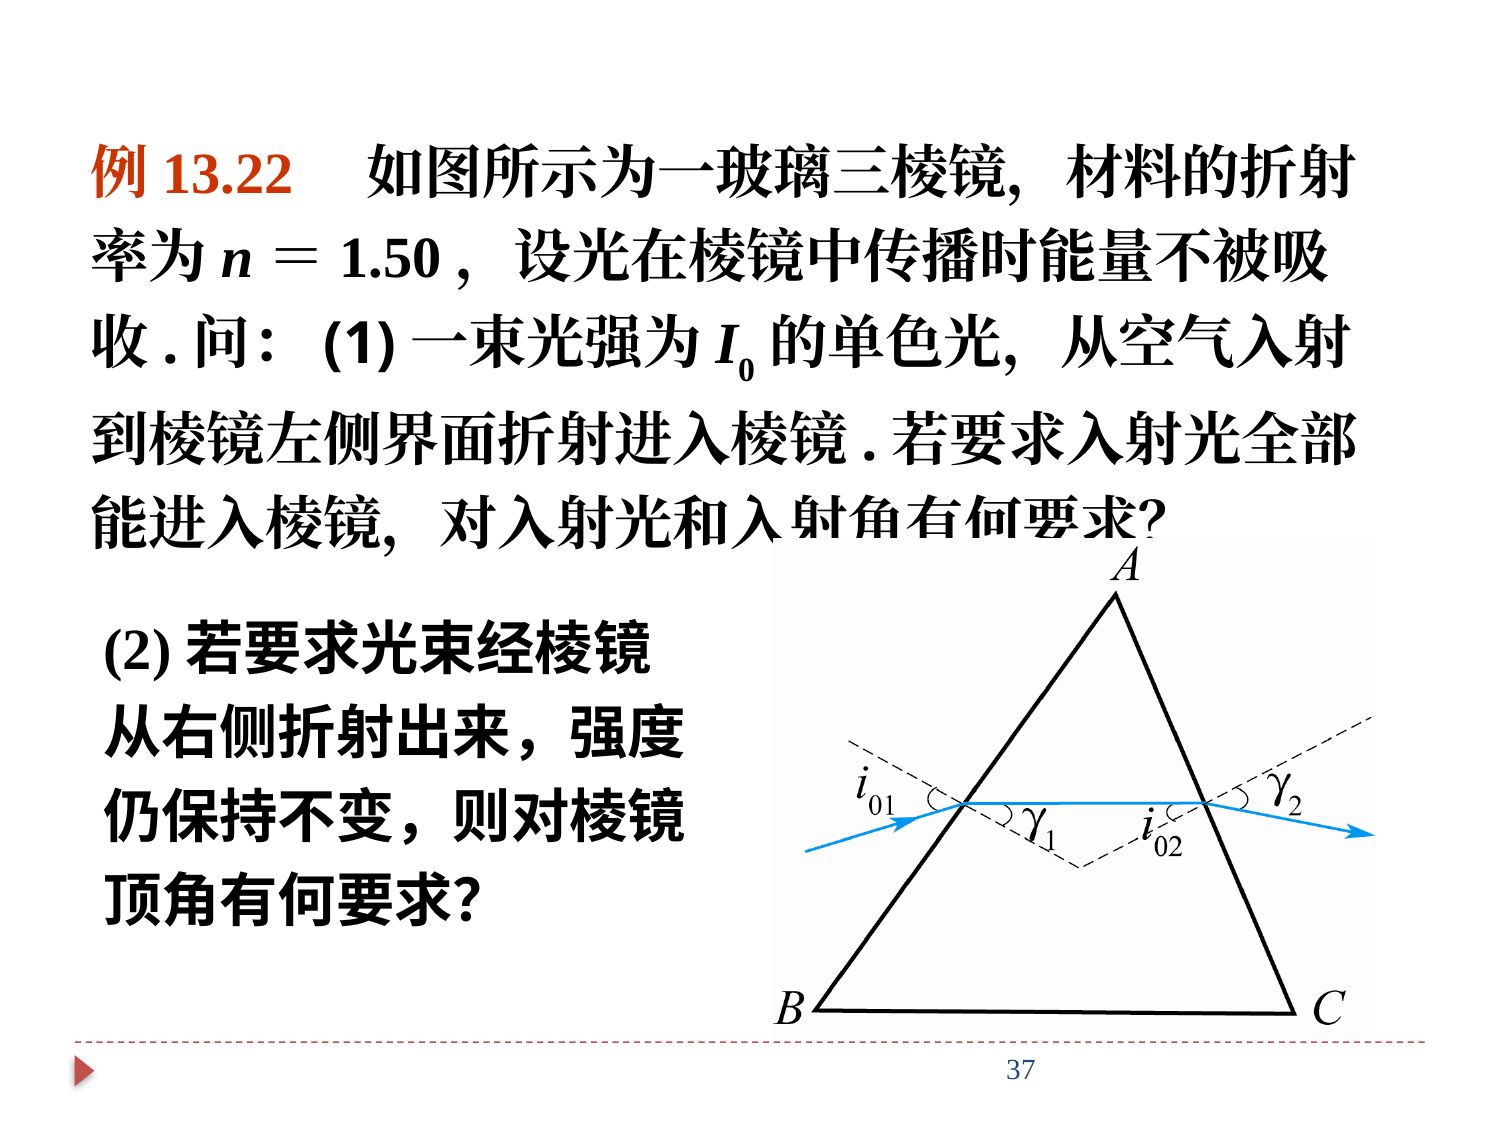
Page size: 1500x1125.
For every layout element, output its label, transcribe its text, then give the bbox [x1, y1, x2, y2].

text_box 例13.22 如图所示为一玻璃三棱镜，材料的折射率为n＝1.50，设光在棱镜中传播时能量不被吸收.问：(1)一束光强为I0的单色光，从空气入射到棱镜左侧界面折射进入棱镜.若要求入射光全部能进入棱镜，对入射光和入射角有何要求？ [75, 113, 1424, 564]
footer 37 [475, 1042, 1051, 1103]
picture [773, 538, 1377, 1040]
text_box (2)若要求光束经棱镜从右侧折射出来，强度仍保持不变，则对棱镜顶角有何要求？ [88, 590, 705, 941]
